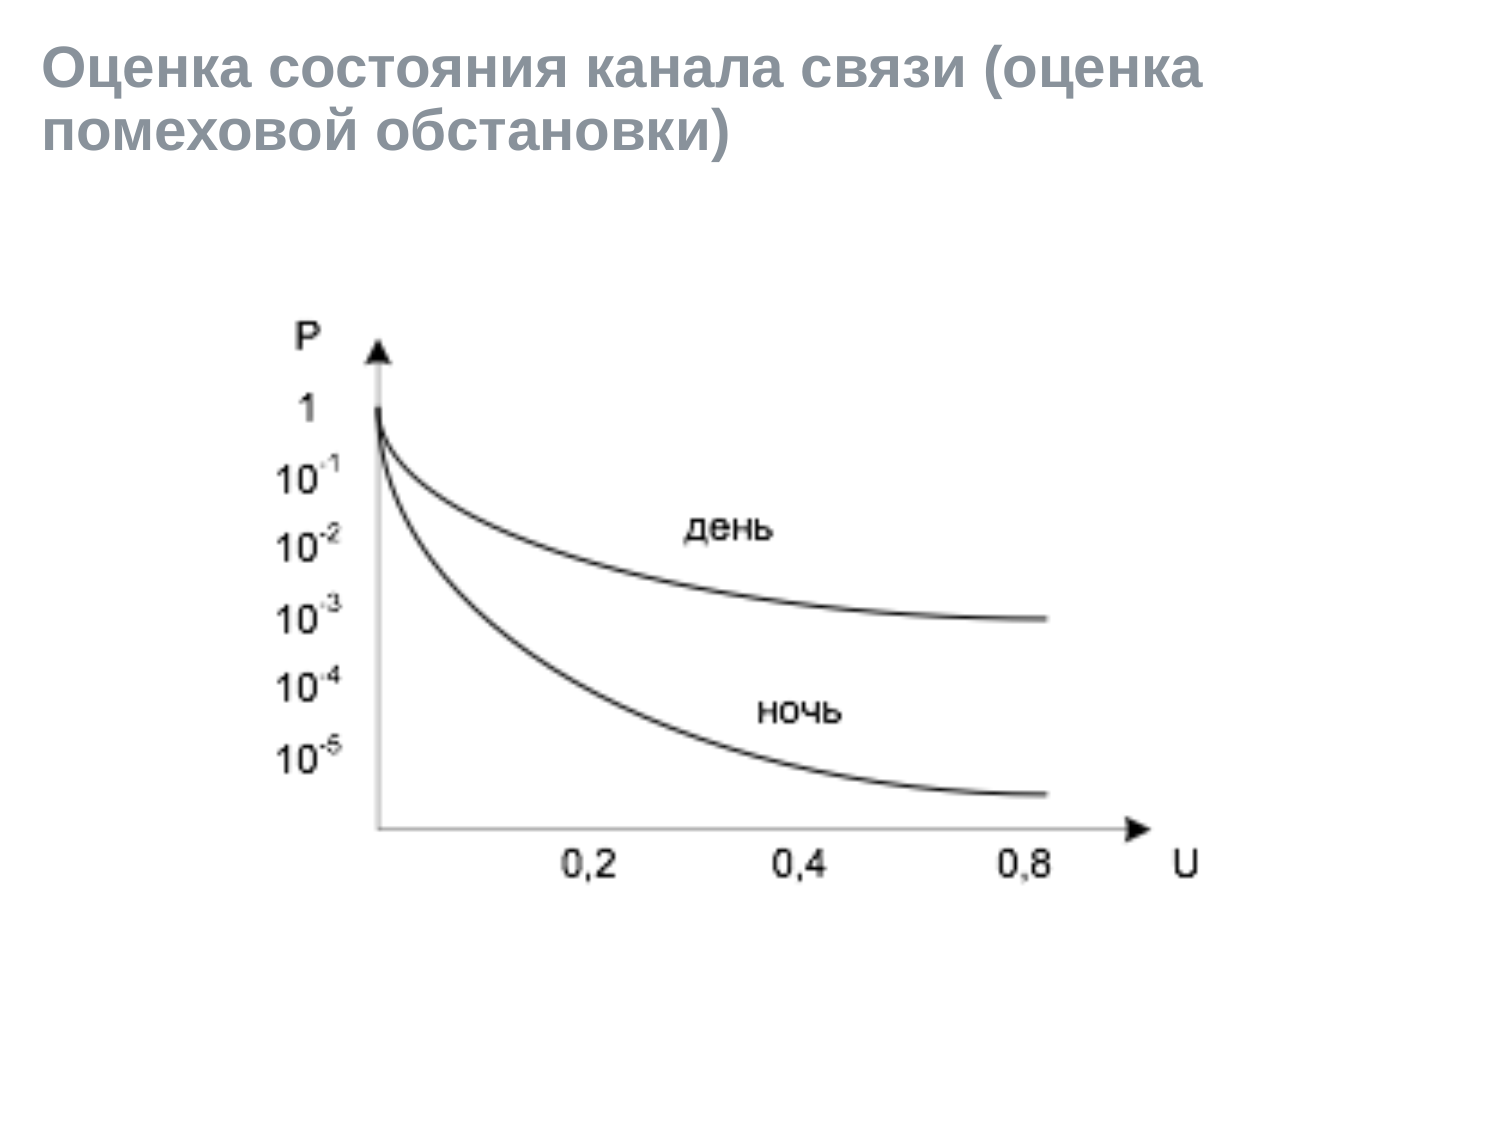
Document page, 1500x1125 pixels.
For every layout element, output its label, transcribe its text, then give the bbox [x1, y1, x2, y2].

title Оценка состояния канала связи (оценка помеховой обстановки) [41, 36, 1459, 197]
picture [232, 301, 1270, 930]
